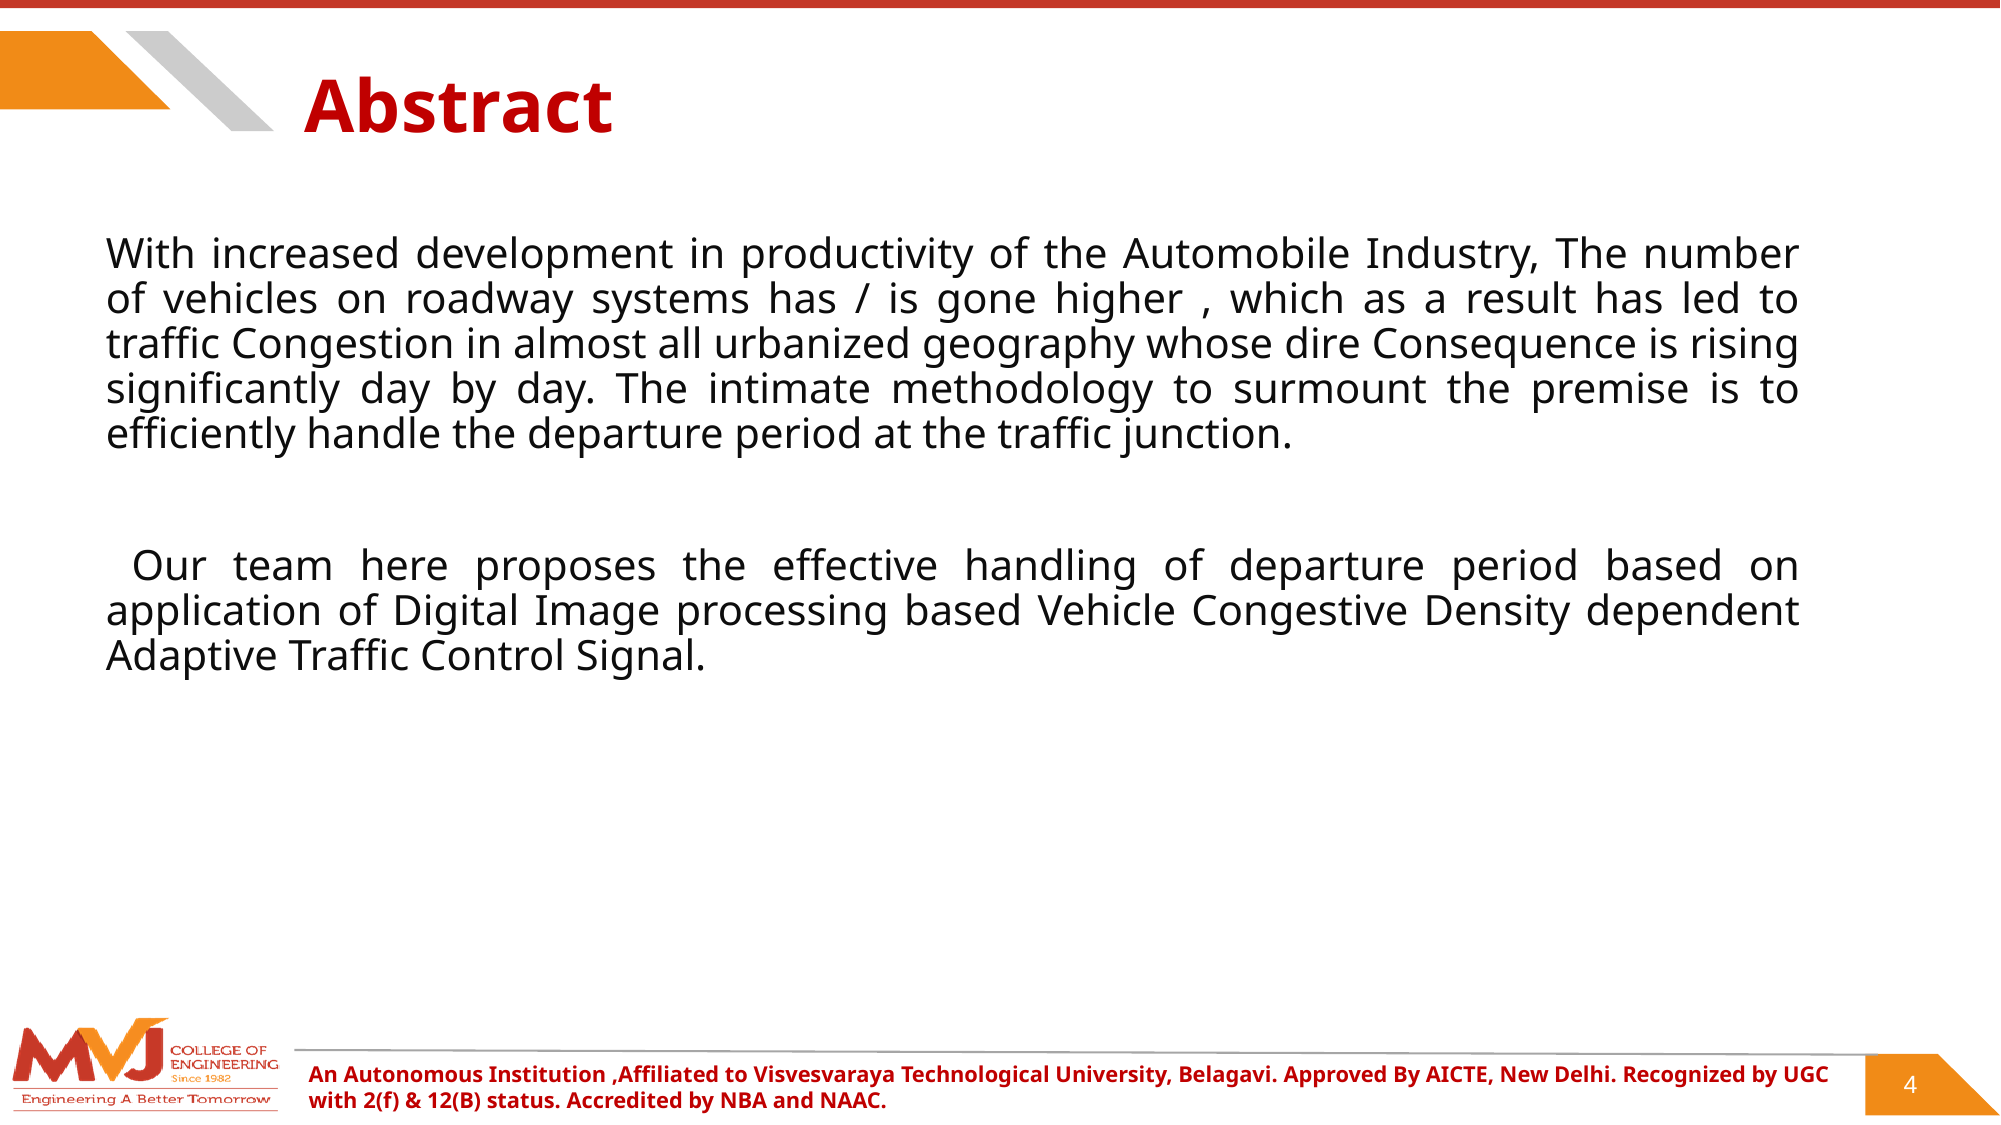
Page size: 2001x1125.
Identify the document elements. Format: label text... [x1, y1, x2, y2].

title Abstract [289, 0, 2000, 218]
list With increased development in productivity of the Automobile Industry, The number of vehicles on roadway systems has / is gone higher , which as a result has led to traffic Congestion in almost all urbanized geography whose dire Consequence is rising significantly day by day. The intimate methodology to surmount the premise is to efficiently handle the departure period at the traffic junction. Our team here proposes the effective handling of departure period based on application of Digital Image processing based Vehicle Congestive Density dependent Adaptive Traffic Control Signal. [90, 225, 1816, 940]
slide_number 4 [1537, 1050, 1933, 1117]
picture [0, 1000, 290, 1117]
